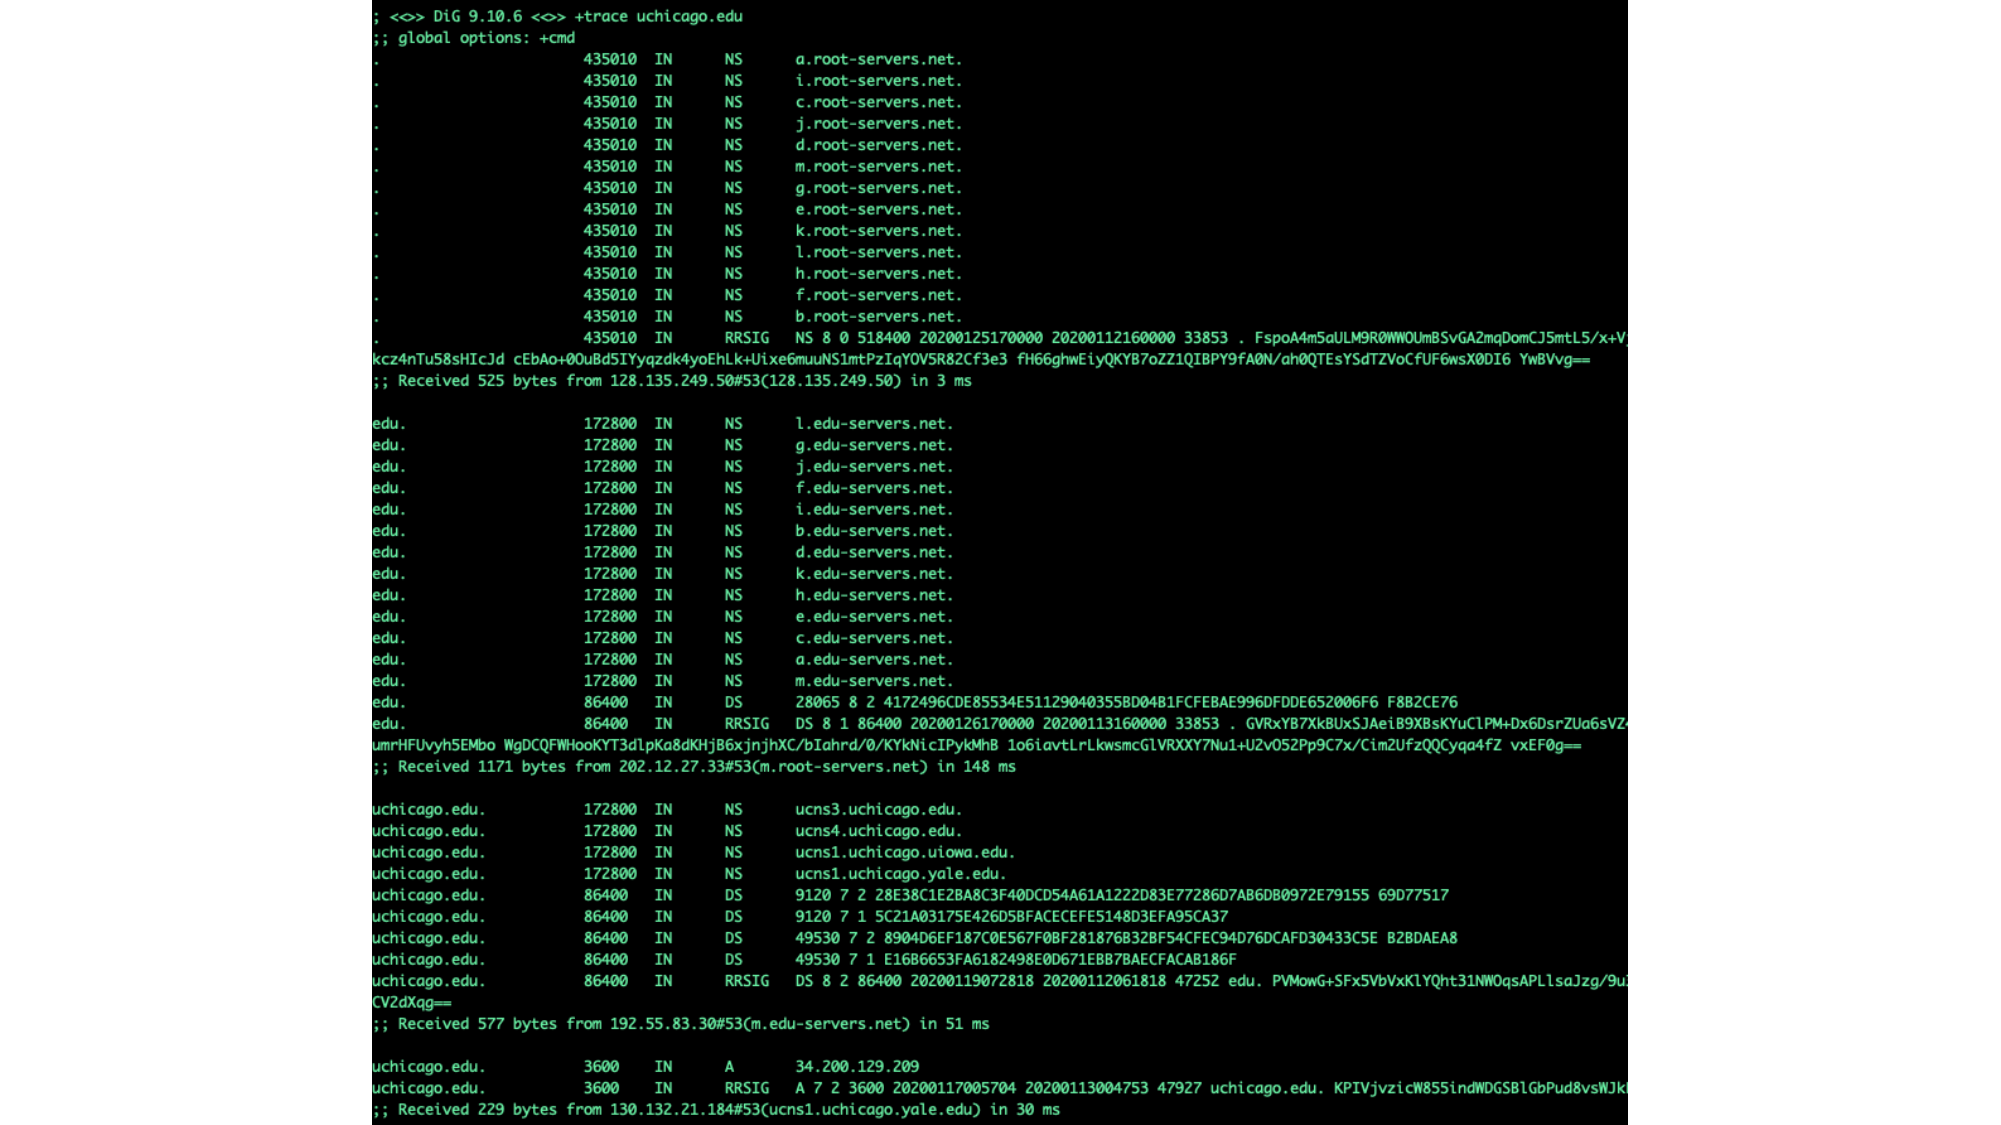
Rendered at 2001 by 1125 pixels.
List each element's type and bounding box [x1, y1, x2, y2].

picture [372, 0, 1628, 1125]
